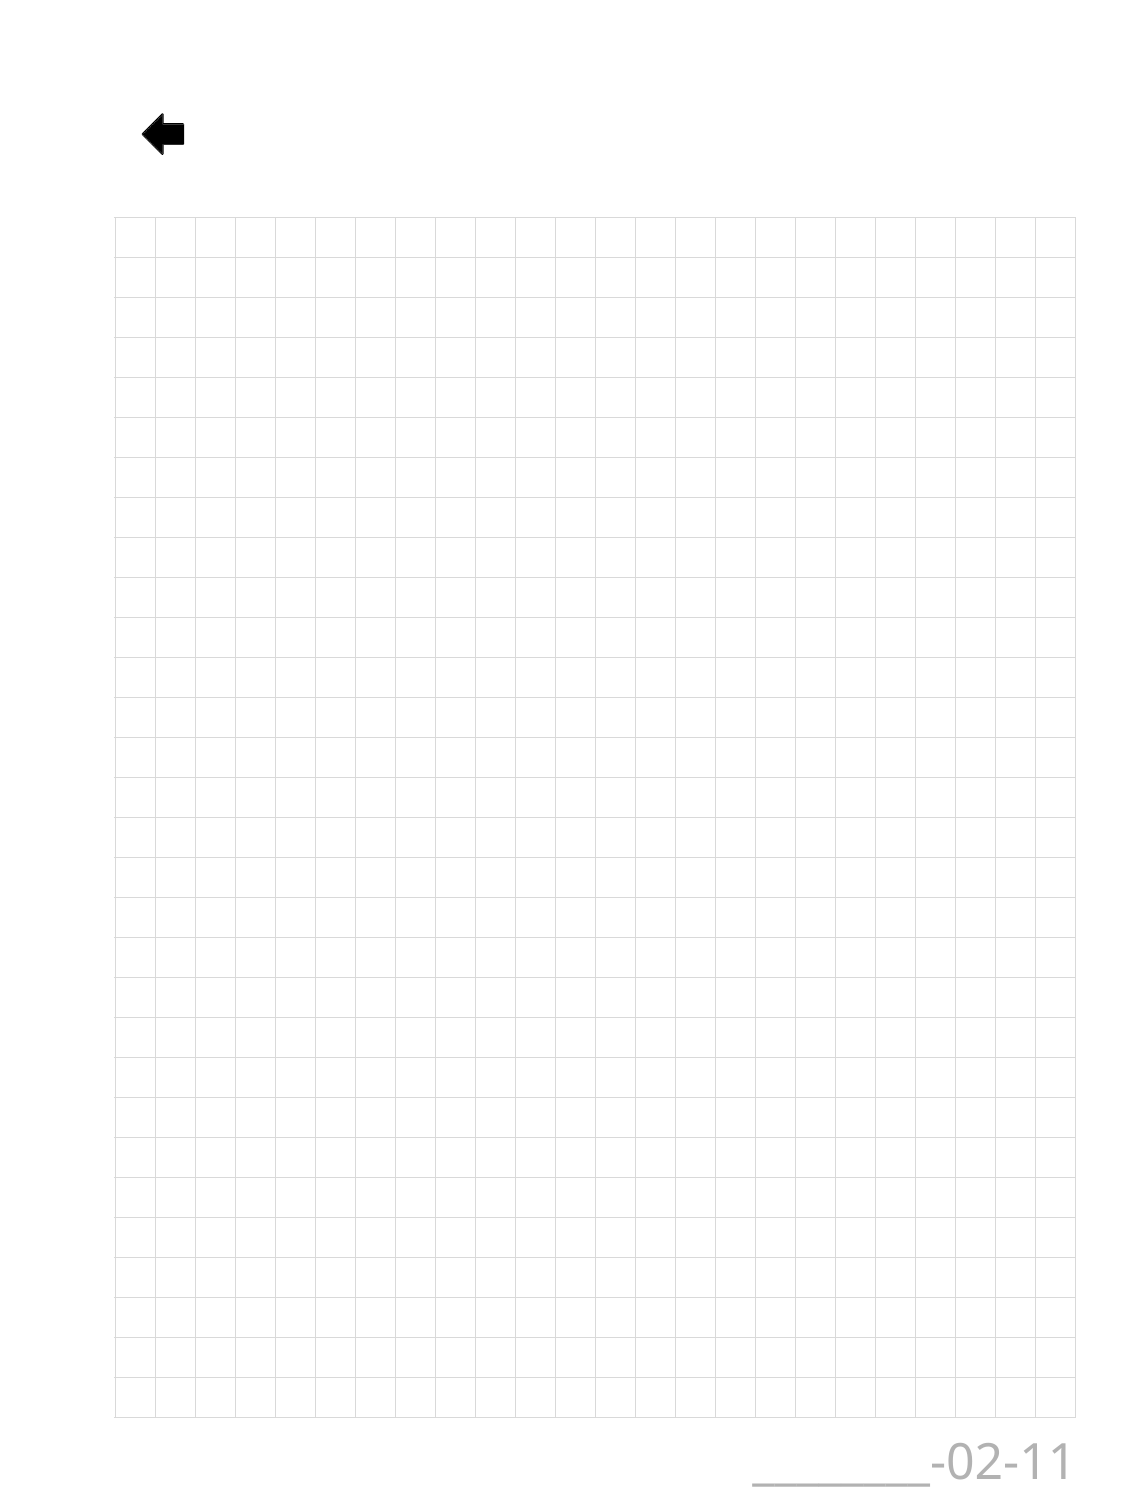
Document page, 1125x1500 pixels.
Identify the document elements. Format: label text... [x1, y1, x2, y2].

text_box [113, 113, 1077, 1418]
slide_number ________-02-11 [537, 1430, 1077, 1491]
picture [142, 114, 184, 155]
